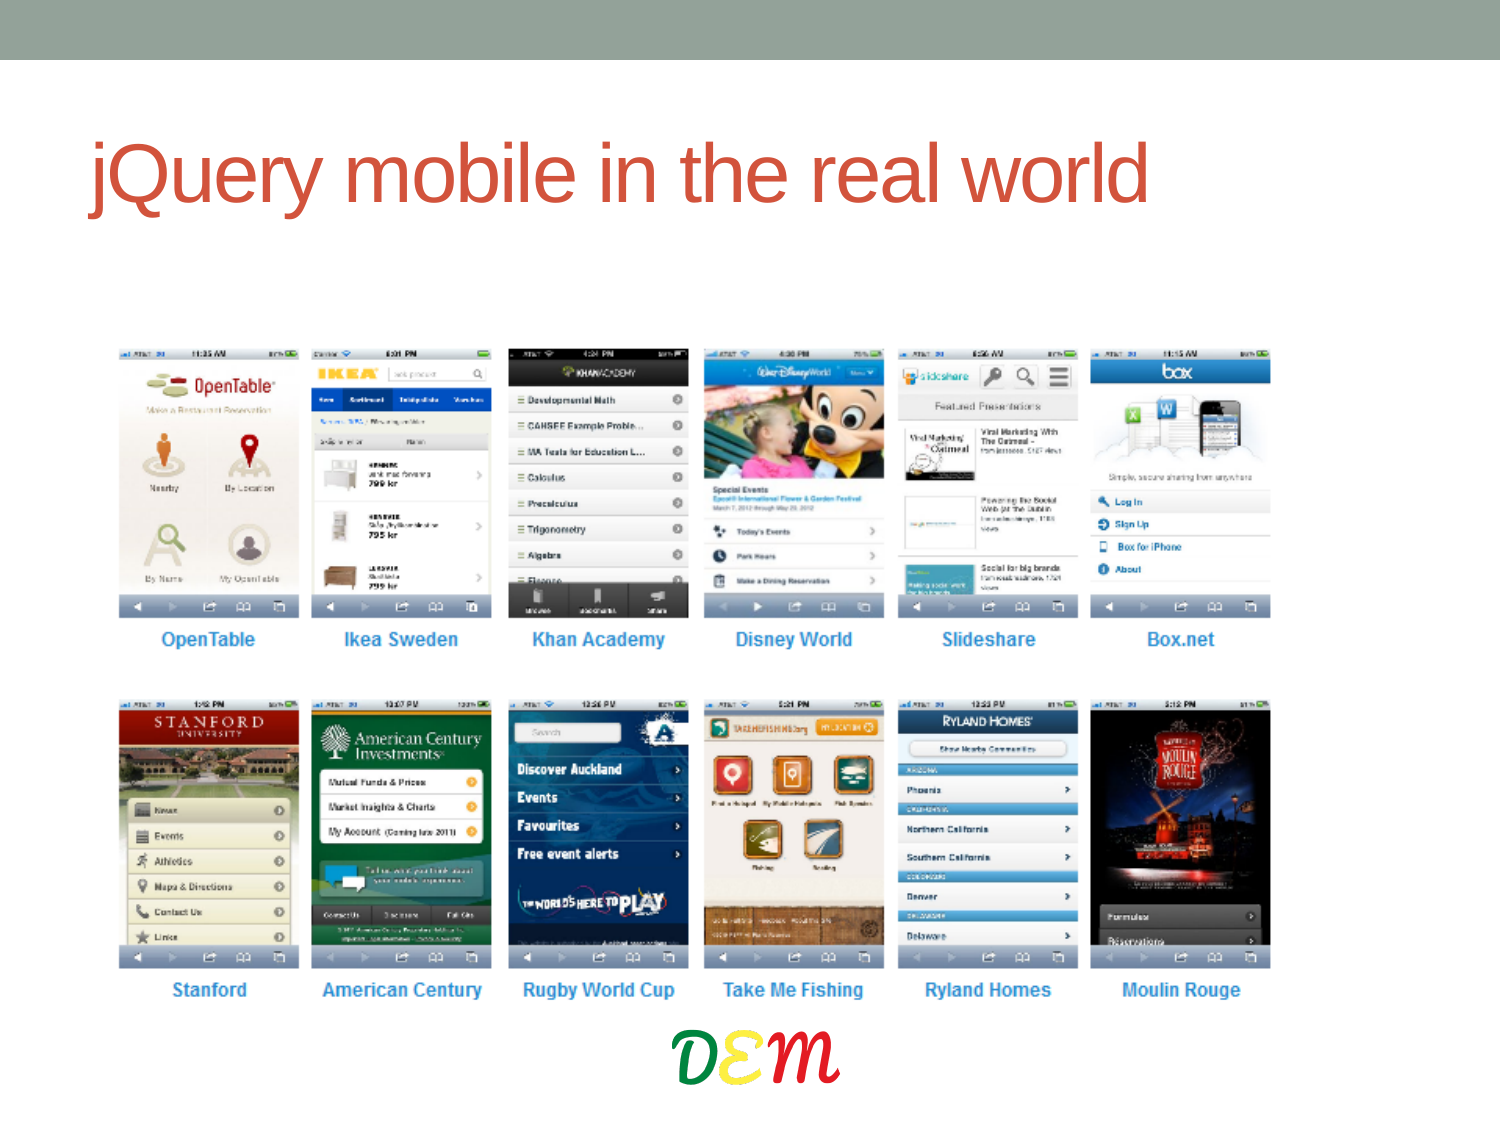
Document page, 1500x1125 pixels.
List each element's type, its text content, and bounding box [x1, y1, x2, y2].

title jQuery mobile in the real world [75, 87, 1425, 250]
picture [668, 1024, 844, 1091]
picture [99, 324, 1291, 1012]
